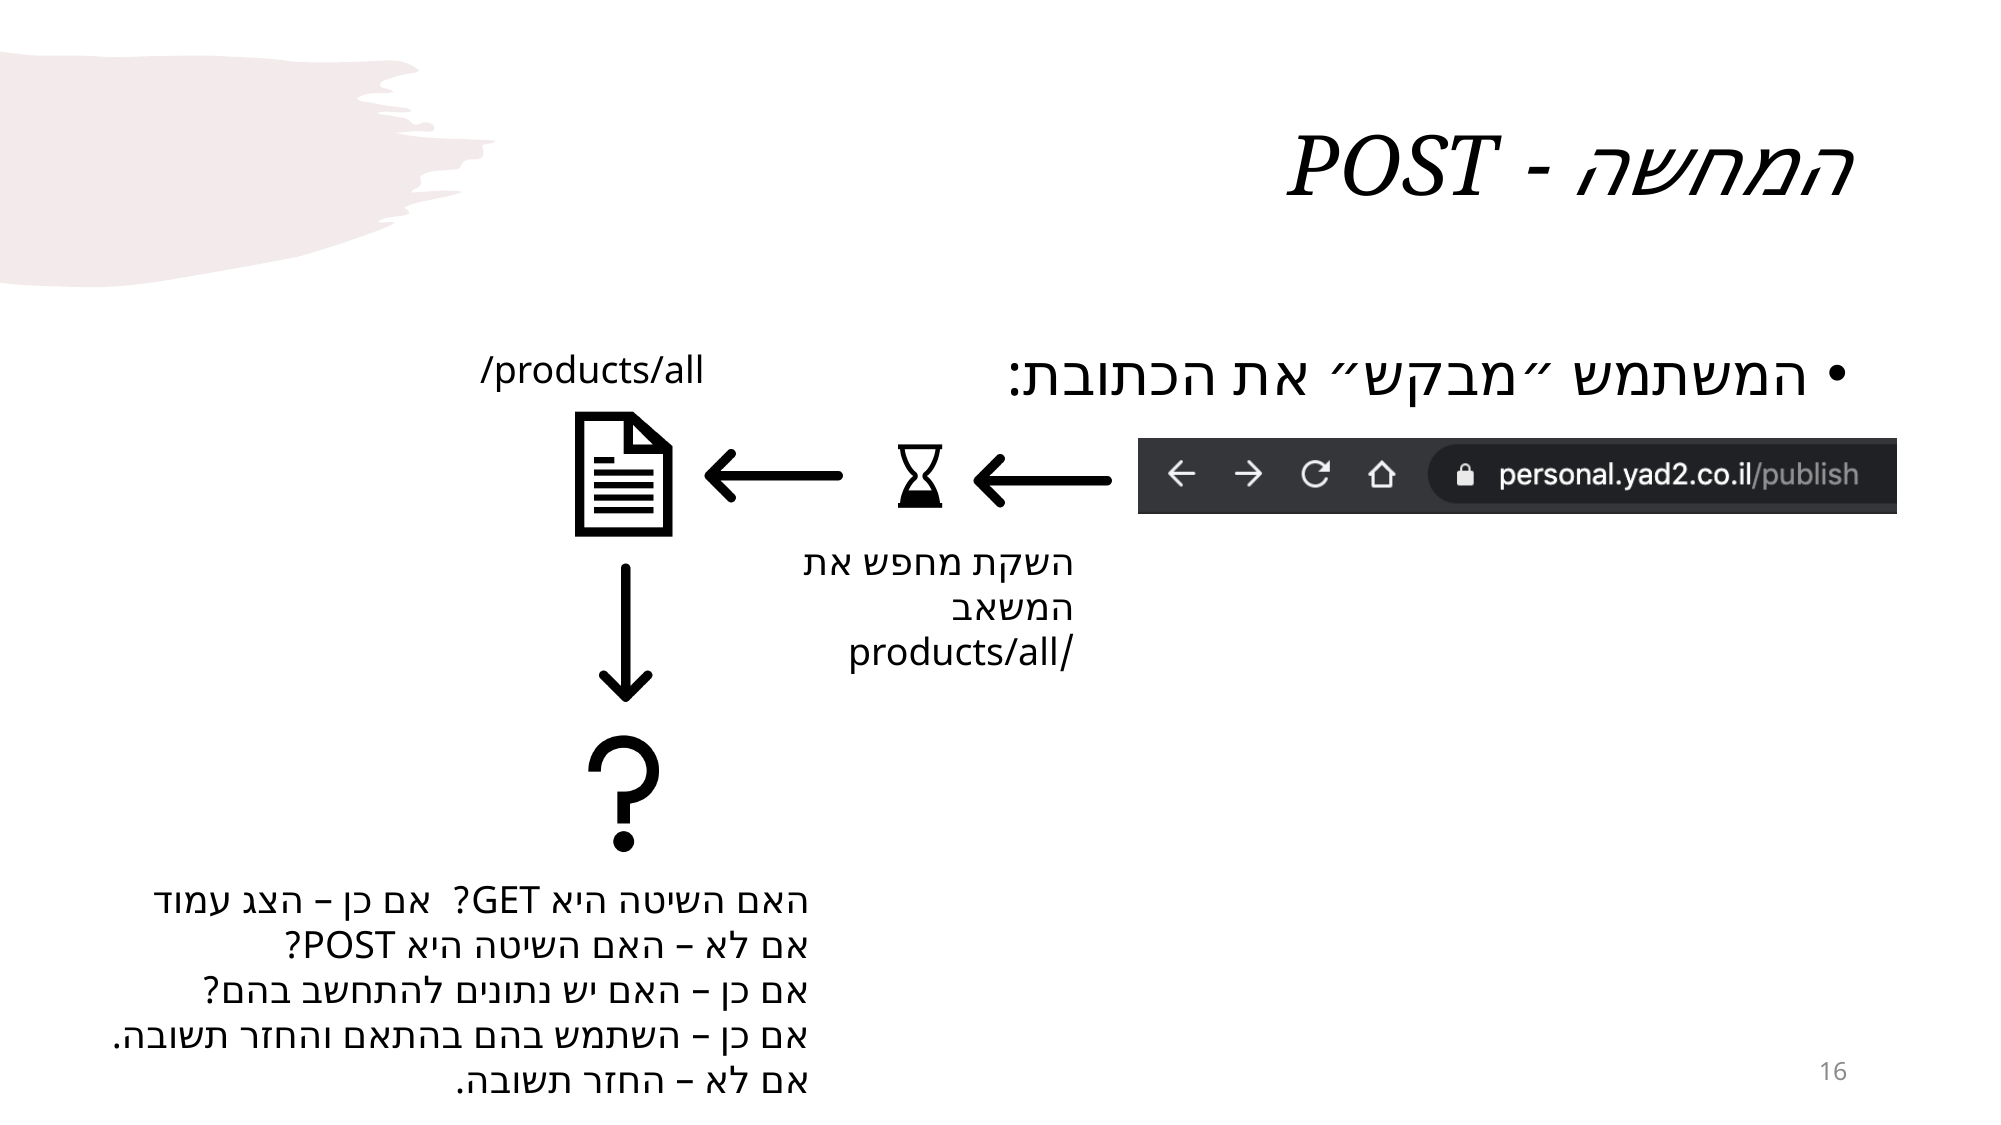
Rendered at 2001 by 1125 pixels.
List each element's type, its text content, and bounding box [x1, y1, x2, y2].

picture [967, 405, 1118, 556]
picture [548, 399, 849, 551]
picture [548, 718, 699, 869]
picture [882, 438, 958, 514]
picture [1138, 438, 1897, 514]
title המחשה - POST [137, 59, 1863, 278]
text_box השקת מחפש את המשאב /products/all [726, 530, 1090, 680]
text_box /products/all [465, 338, 720, 399]
slide_number 16 [1412, 1042, 1863, 1103]
text_box האם השיטה היא GET? אם כן – הצג עמוד אם לא – האם השיטה היא POST? אם כן – האם יש נתונים להתחשב בהם? אם כן – השתמש בהם בהתאם והחזר תשובה. אם לא – החזר תשובה. [97, 868, 825, 1108]
list המשתמש ״מבקש״ את הכתובת: [137, 329, 1863, 439]
picture [550, 557, 701, 708]
